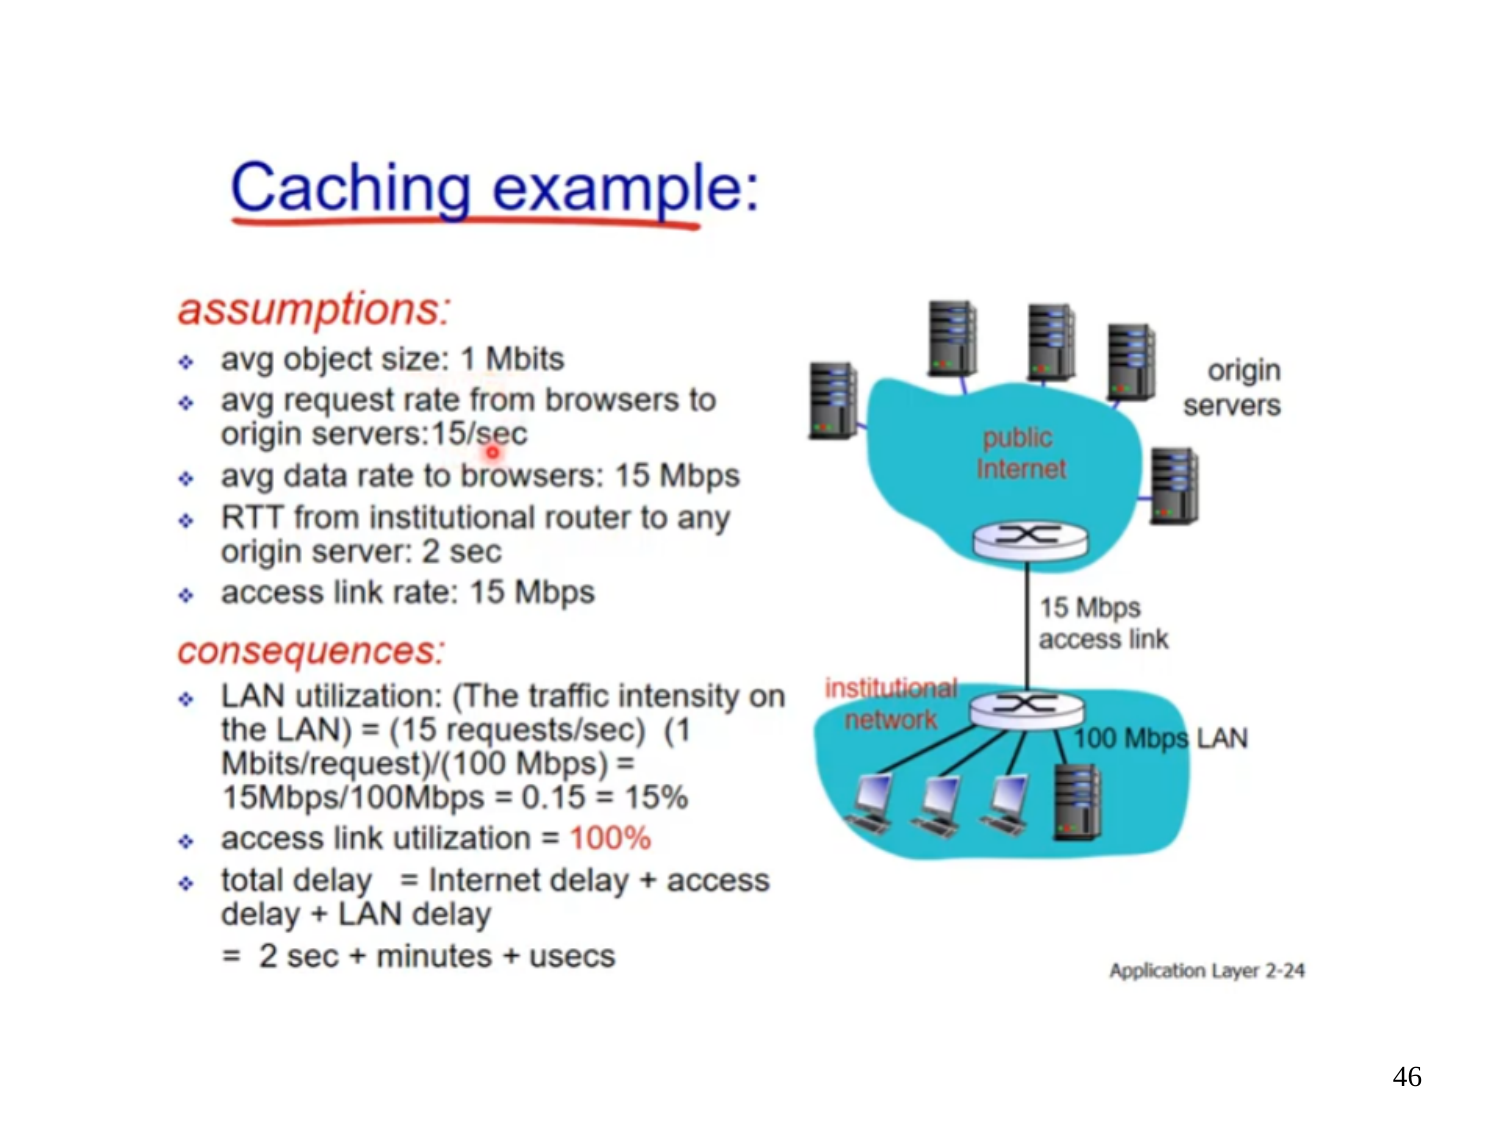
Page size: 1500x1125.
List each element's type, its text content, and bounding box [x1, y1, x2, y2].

picture [169, 131, 1331, 994]
slide_number 46 [1362, 1050, 1438, 1125]
